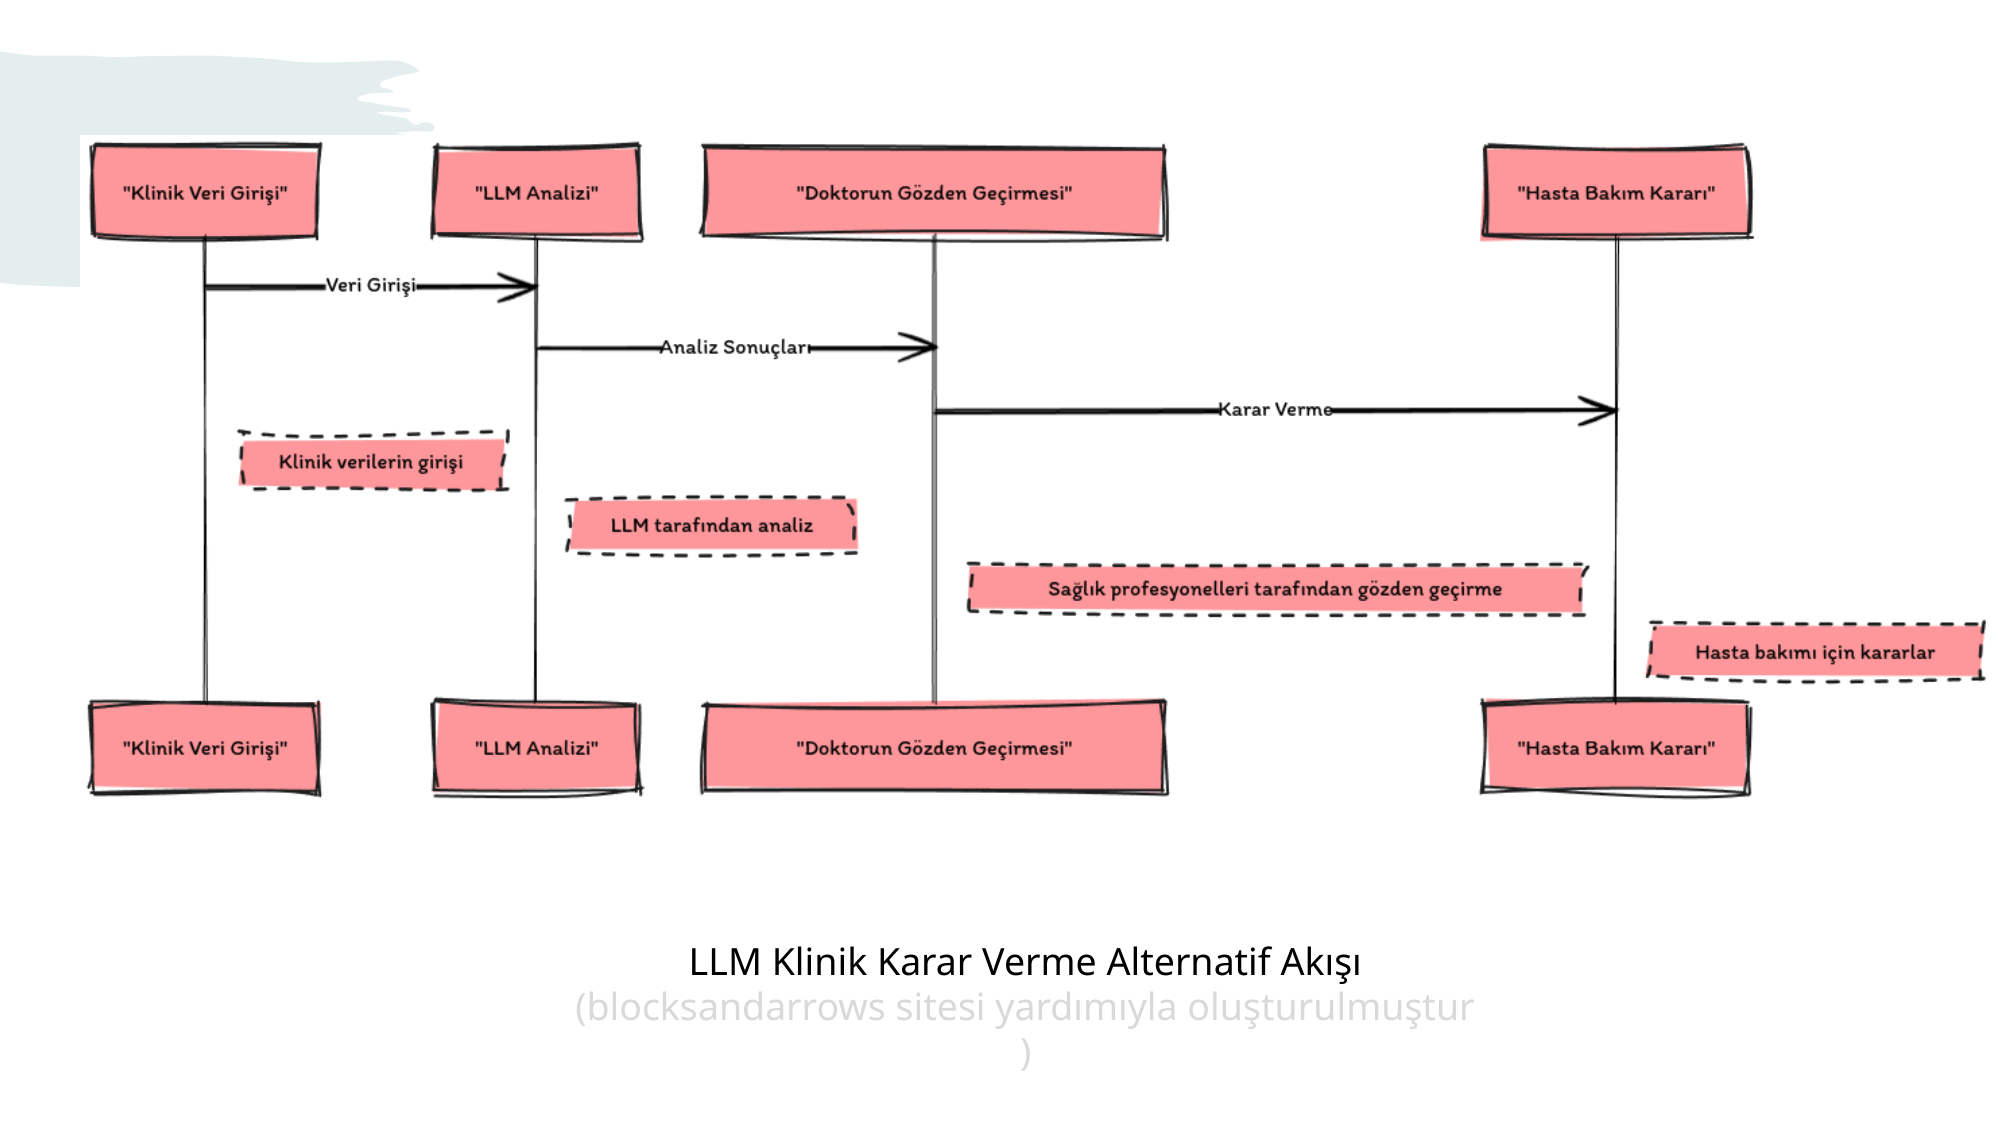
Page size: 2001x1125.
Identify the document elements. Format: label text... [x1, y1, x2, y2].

text_box LLM Klinik Karar Verme Alternatif Akışı​ (blocksandarrows sitesi yardımıyla oluşturulmuştur) [555, 929, 1497, 1080]
picture [79, 135, 1994, 805]
